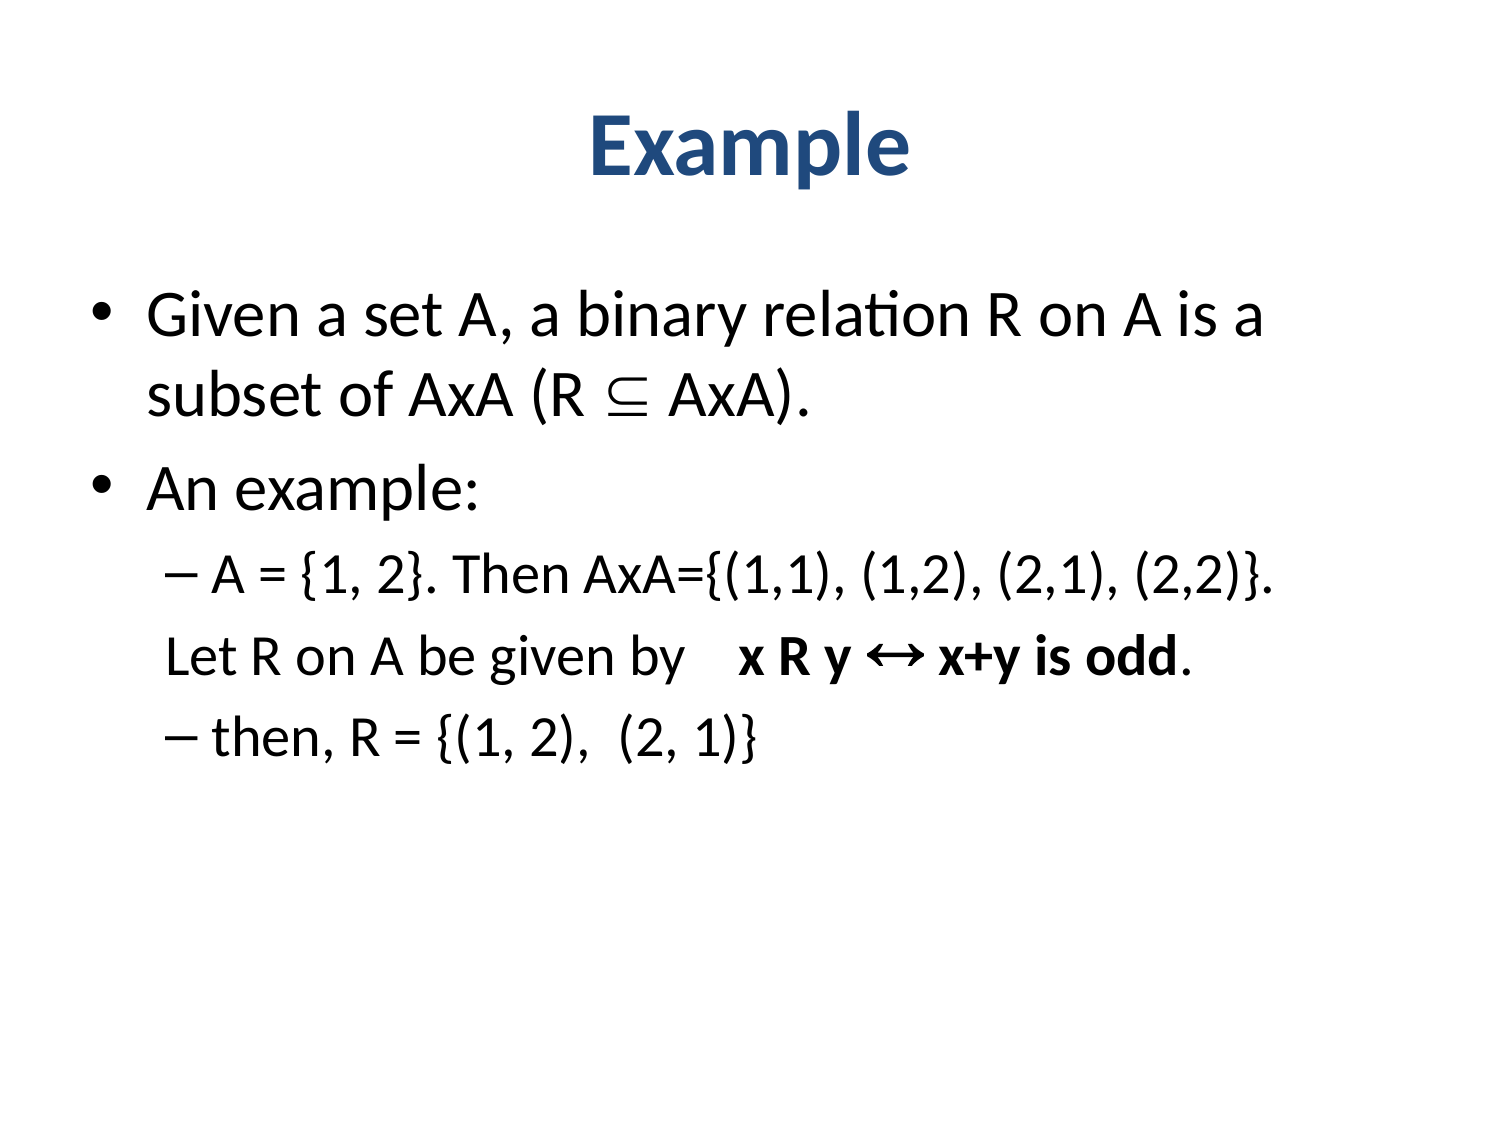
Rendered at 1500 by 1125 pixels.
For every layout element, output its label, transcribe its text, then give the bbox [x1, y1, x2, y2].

title Example [75, 45, 1425, 233]
list Given a set A, a binary relation R on A is a subset of AxA (R  AxA). An example: A = {1, 2}. Then AxA={(1,1), (1,2), (2,1), (2,2)}. Let R on A be given by x R y  x+y is odd. then, R = {(1, 2), (2, 1)} [75, 262, 1425, 1005]
